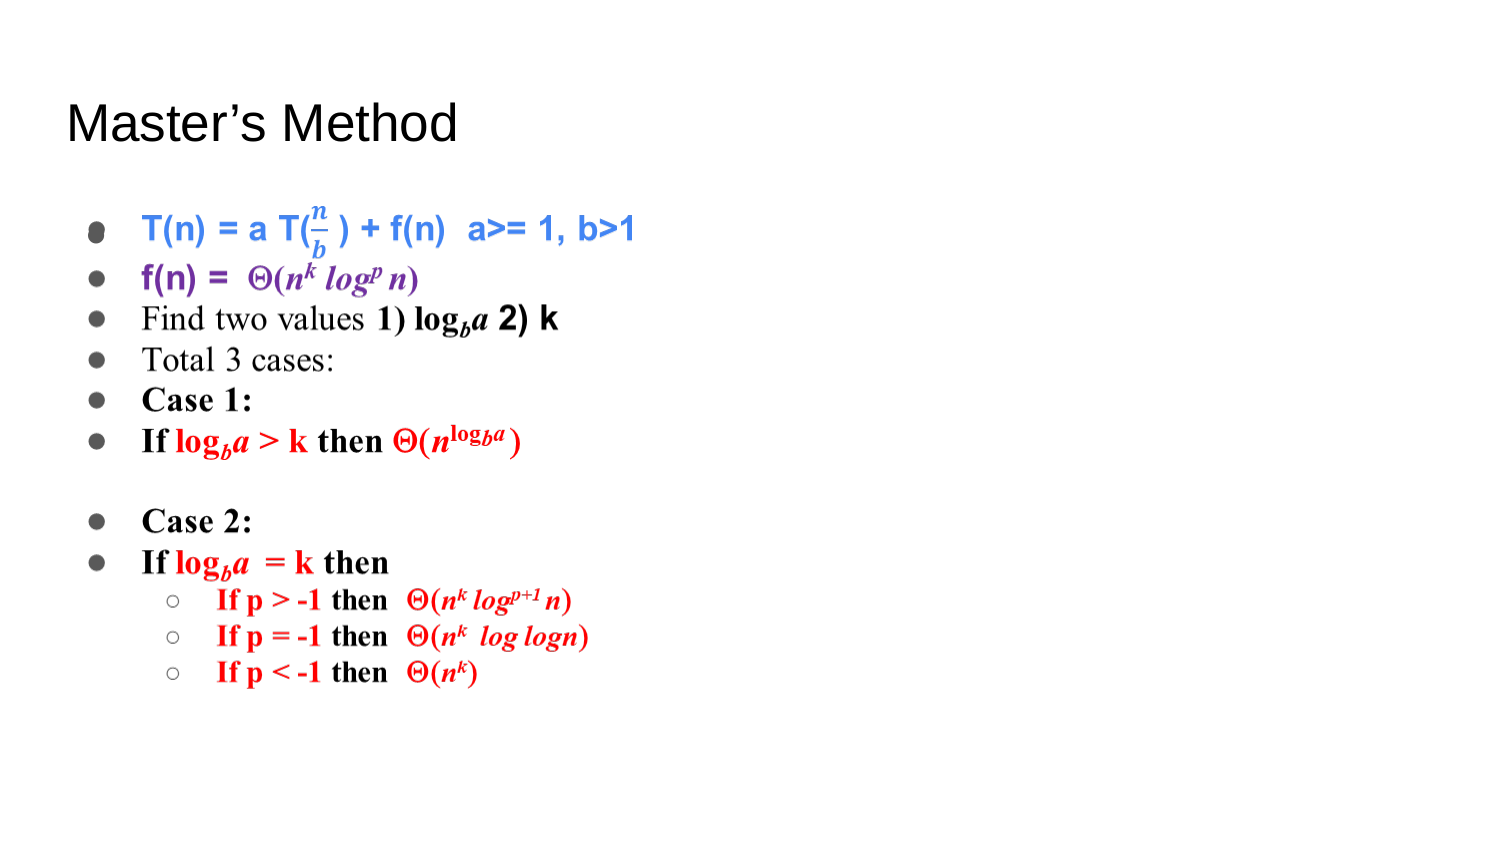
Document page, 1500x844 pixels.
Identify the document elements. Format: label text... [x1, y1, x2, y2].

title Master’s Method [51, 72, 1449, 167]
list [51, 189, 1449, 750]
